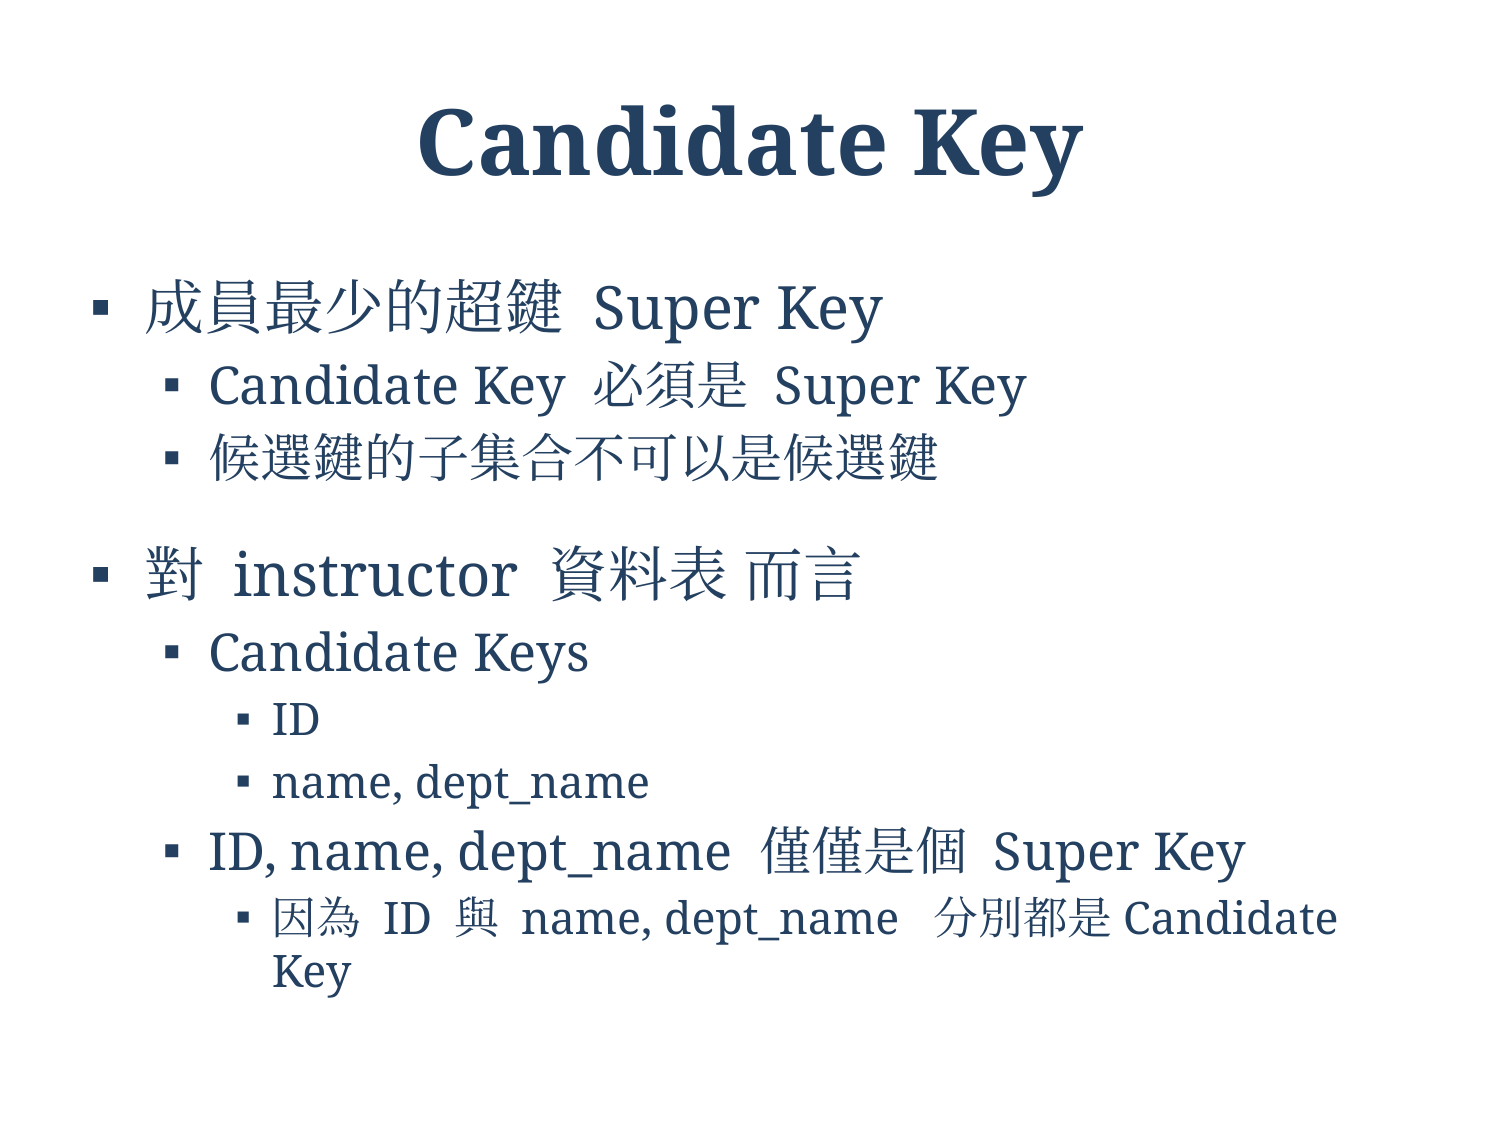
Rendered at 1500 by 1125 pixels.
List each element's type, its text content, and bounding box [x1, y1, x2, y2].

list 成員最少的超鍵 Super Key Candidate Key 必須是 Super Key 候選鍵的子集合不可以是候選鍵 對 instructor 資料表 而言 Candidate Keys ID name, dept_name ID, name, dept_name 僅僅是個 Super Key 因為 ID 與 name, dept_name 分別都是Candidate Key [75, 262, 1425, 1005]
title Candidate Key [75, 45, 1425, 233]
